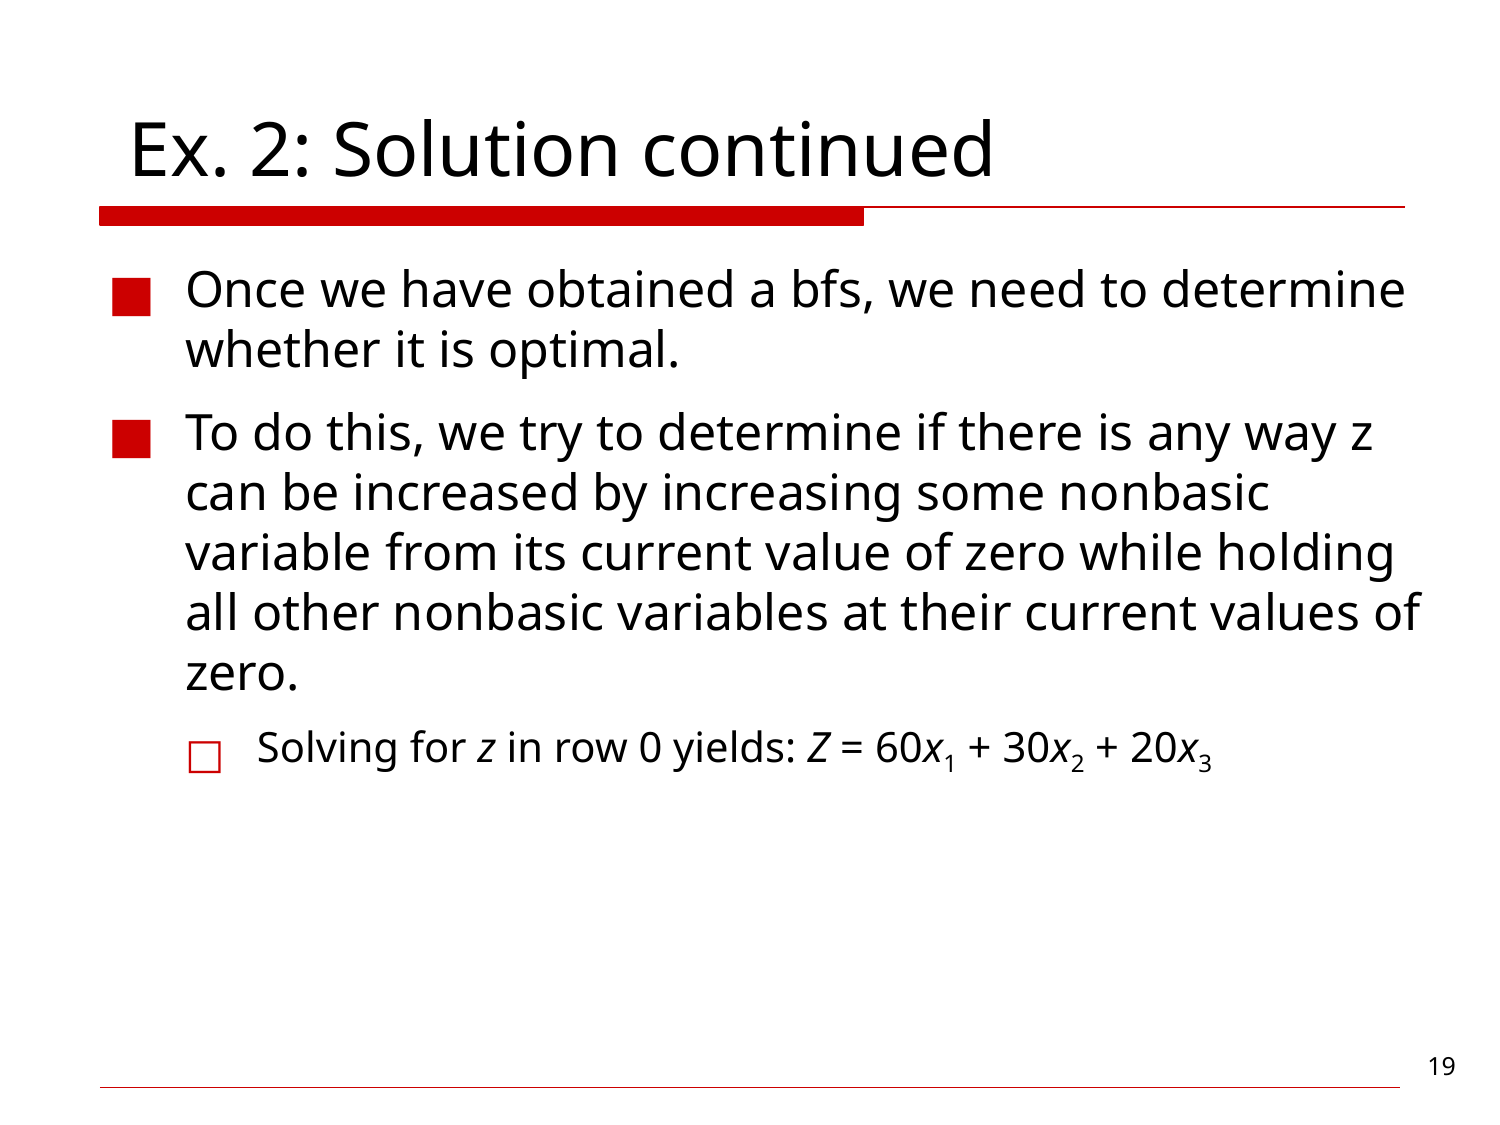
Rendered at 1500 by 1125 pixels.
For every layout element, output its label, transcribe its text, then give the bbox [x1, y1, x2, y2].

title Ex. 2: Solution continued [94, 37, 1407, 200]
list Once we have obtained a bfs, we need to determine whether it is optimal. To do this, we try to determine if there is any way z can be increased by increasing some nonbasic variable from its current value of zero while holding all other nonbasic variables at their current values of zero. Solving for z in row 0 yields: Z = 60x1 + 30x2 + 20x3 [92, 249, 1450, 1100]
